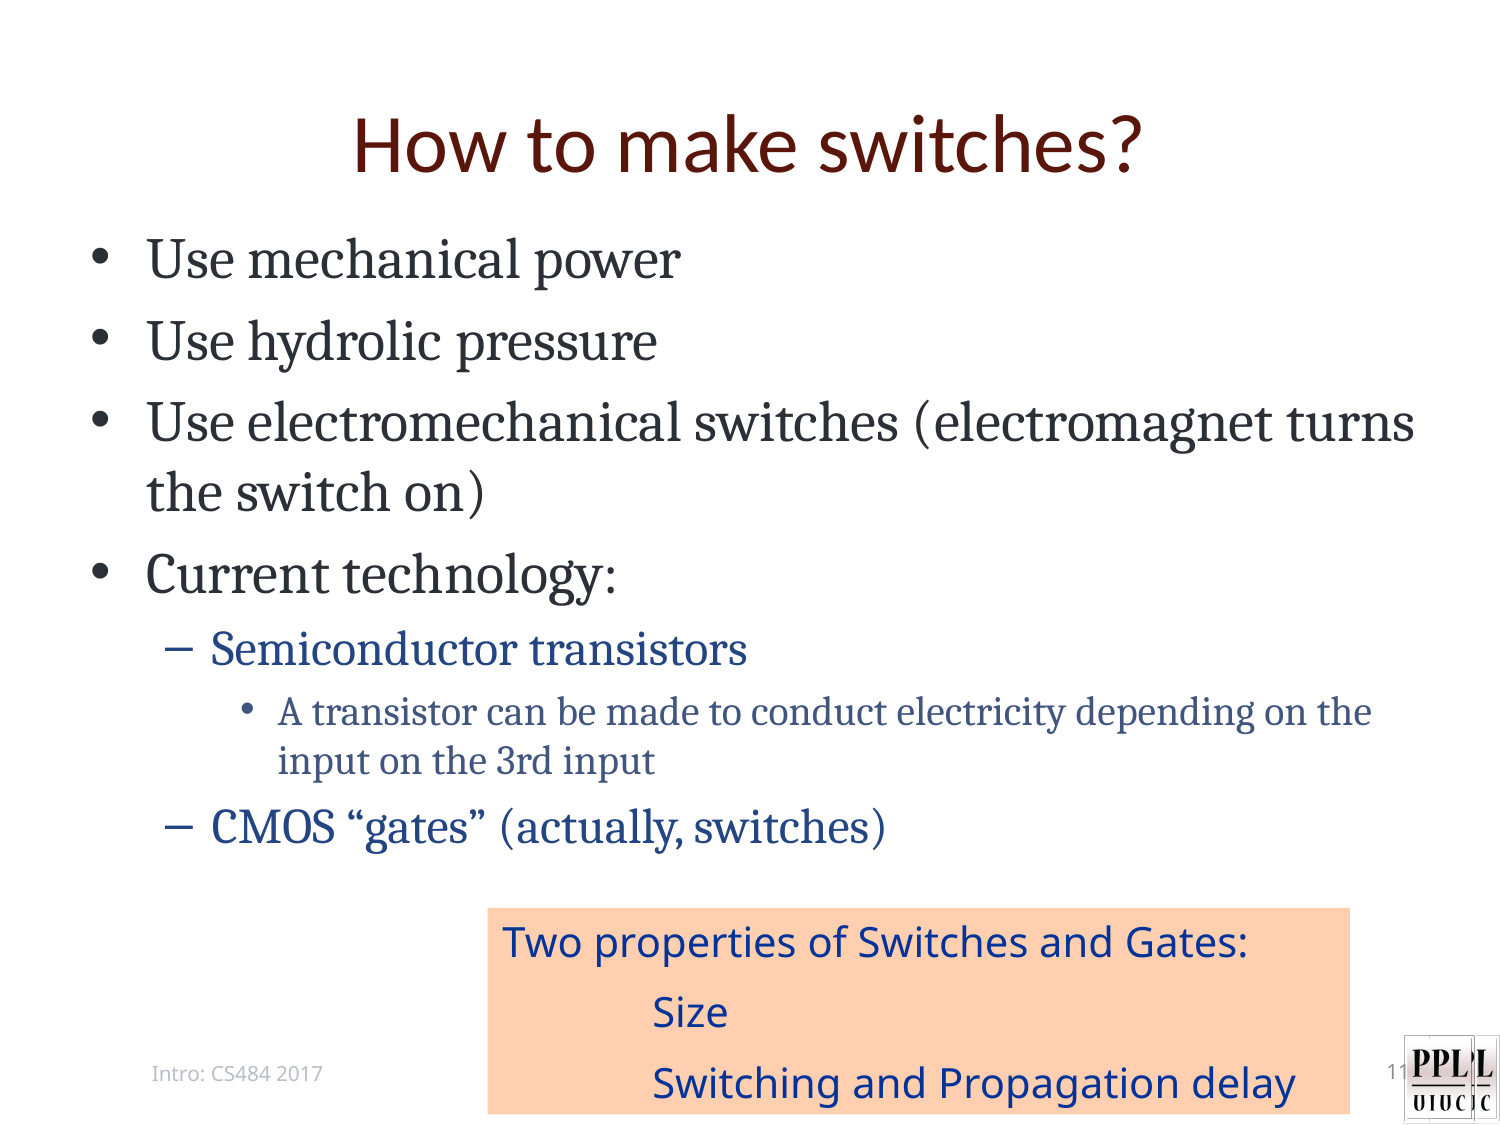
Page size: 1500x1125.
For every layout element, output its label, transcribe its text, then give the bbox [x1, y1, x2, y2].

picture [1400, 1032, 1500, 1125]
slide_number 11 [1350, 1042, 1425, 1103]
text_box Two properties of Switches and Gates: Size Switching and Propagation delay [487, 907, 1350, 1115]
list Use mechanical power Use hydrolic pressure Use electromechanical switches (electromagnet turns the switch on) Current technology: Semiconductor transistors A transistor can be made to conduct electricity depending on the input on the 3rd input CMOS “gates” (actually, switches) [75, 212, 1475, 913]
title How to make switches? [75, 45, 1425, 212]
footer Intro: CS484 2017 [0, 1042, 475, 1103]
